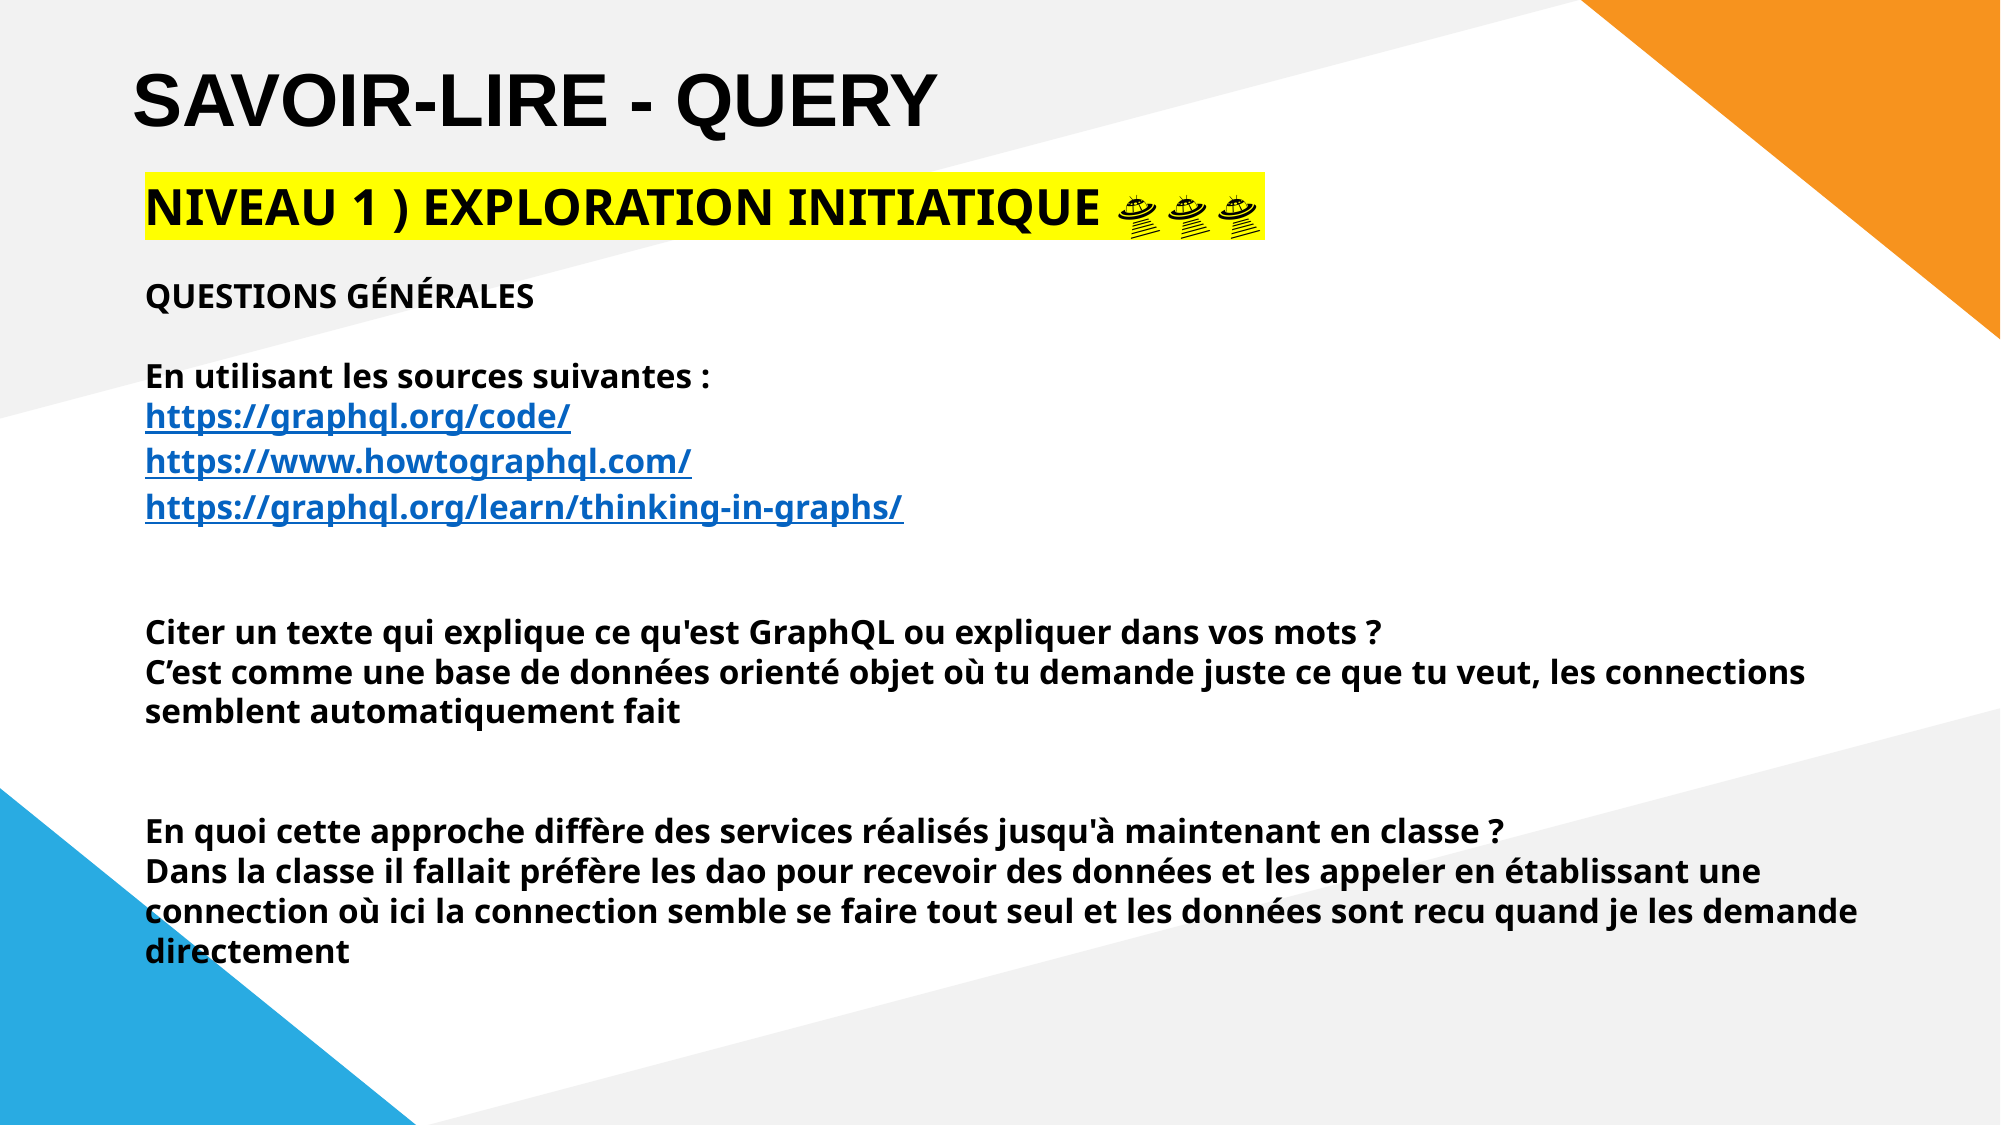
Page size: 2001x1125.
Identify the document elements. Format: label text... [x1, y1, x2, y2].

text_box SAVOIR-LIRE - QUERY [117, 46, 1513, 161]
text_box NIVEAU 1 ) EXPLORATION INITIATIQUE 🛸🛸🛸 QUESTIONS GÉNÉRALES En utilisant les sources suivantes : https://graphql.org/code/ https://www.howtographql.com/ https://graphql.org/learn/thinking-in-graphs/ Citer un texte qui explique ce qu'est GraphQL ou expliquer dans vos mots ? C’est comme une base de données orienté objet où tu demande juste ce que tu veut, les connections semblent automatiquement fait En quoi cette approche diffère des services réalisés jusqu'à maintenant en classe ? Dans la classe il fallait préfère les dao pour recevoir des données et les appeler en établissant une connection où ici la connection semble se faire tout seul et les données sont recu quand je les demande directement [129, 160, 1965, 1061]
